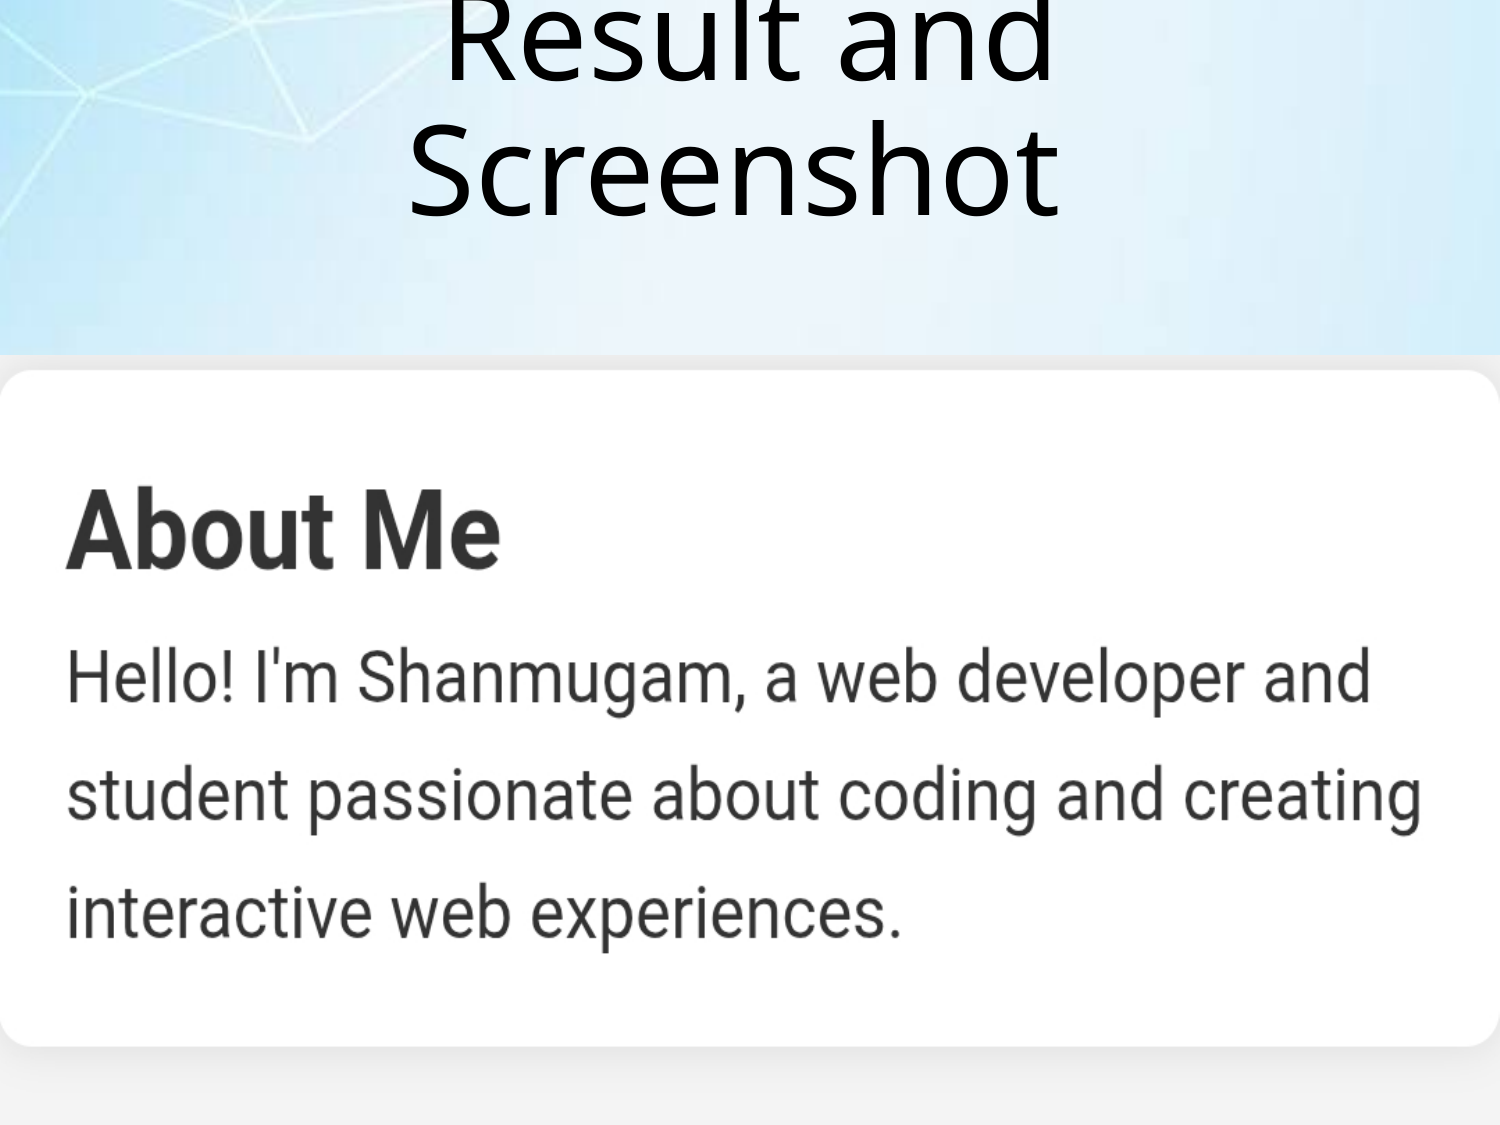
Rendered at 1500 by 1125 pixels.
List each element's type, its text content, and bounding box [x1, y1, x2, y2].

title Result and Screenshot [112, 60, 1388, 251]
picture [0, 0, 1500, 1125]
